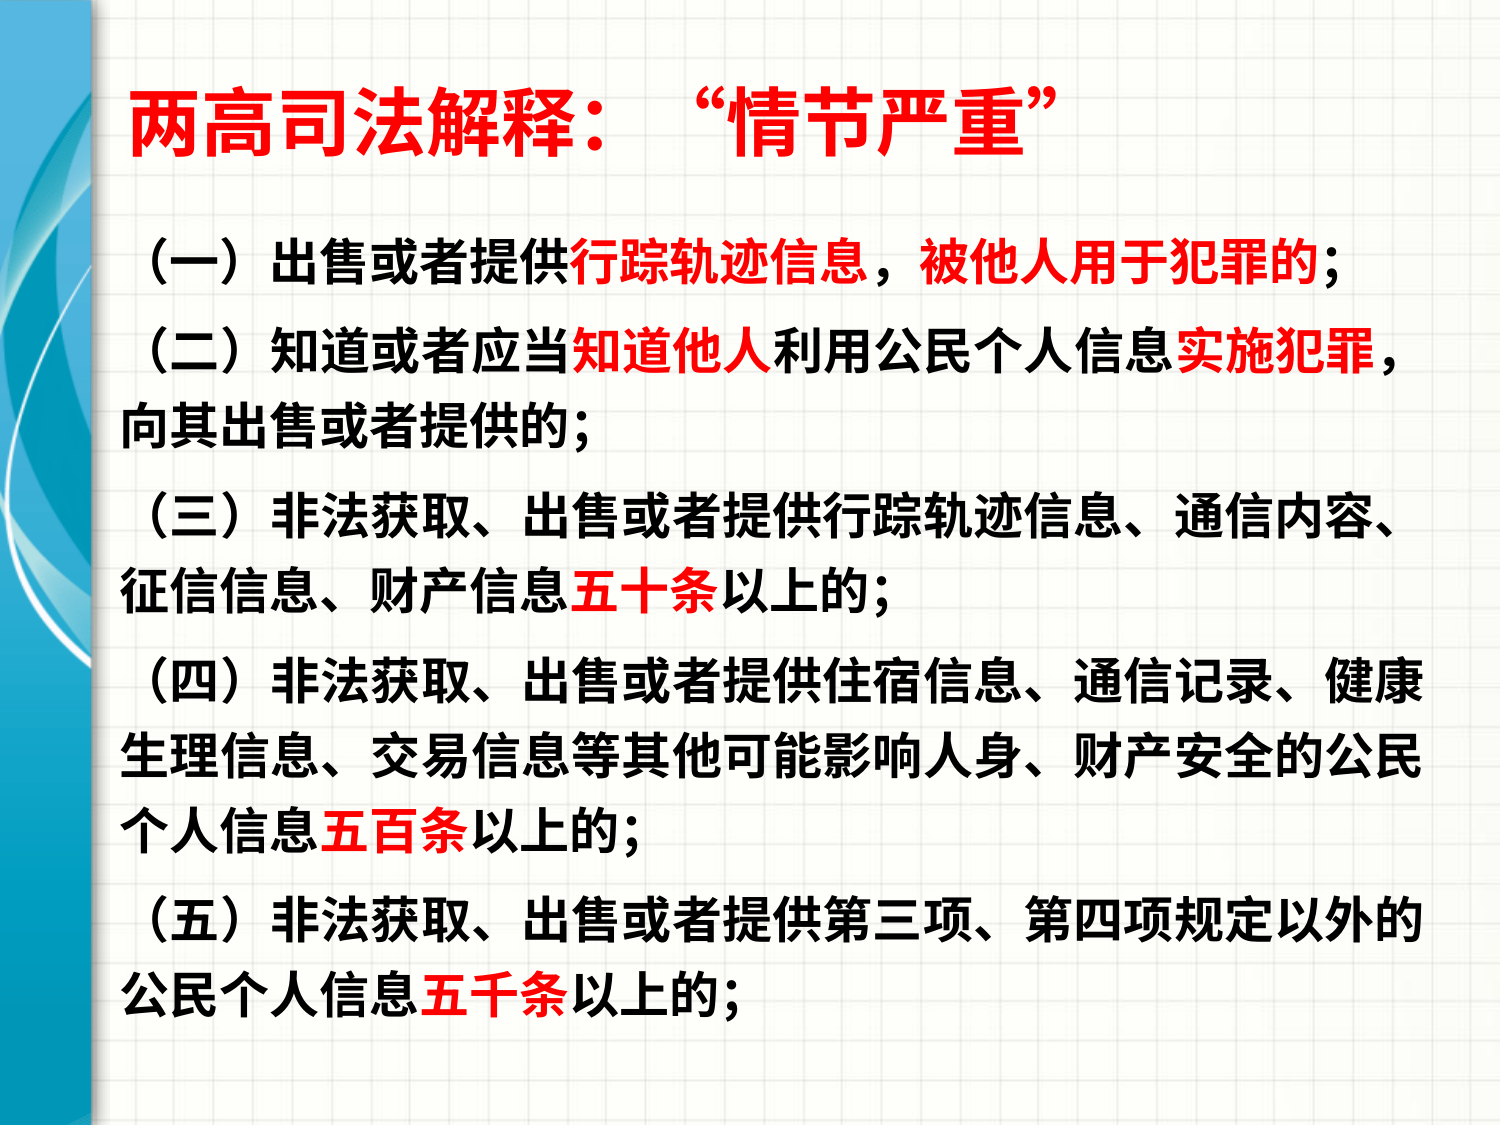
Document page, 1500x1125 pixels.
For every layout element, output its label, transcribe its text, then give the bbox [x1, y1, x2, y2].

text_box （一）出售或者提供行踪轨迹信息，被他人用于犯罪的； （二）知道或者应当知道他人利用公民个人信息实施犯罪，向其出售或者提供的； （三）非法获取、出售或者提供行踪轨迹信息、通信内容、征信信息、财产信息五十条以上的； （四）非法获取、出售或者提供住宿信息、通信记录、健康生理信息、交易信息等其他可能影响人身、财产安全的公民个人信息五百条以上的； （五）非法获取、出售或者提供第三项、第四项规定以外的公民个人信息五千条以上的； [112, 208, 1434, 1035]
picture [0, 0, 1500, 1125]
text_box 两高司法解释：“情节严重” [112, 67, 1474, 173]
